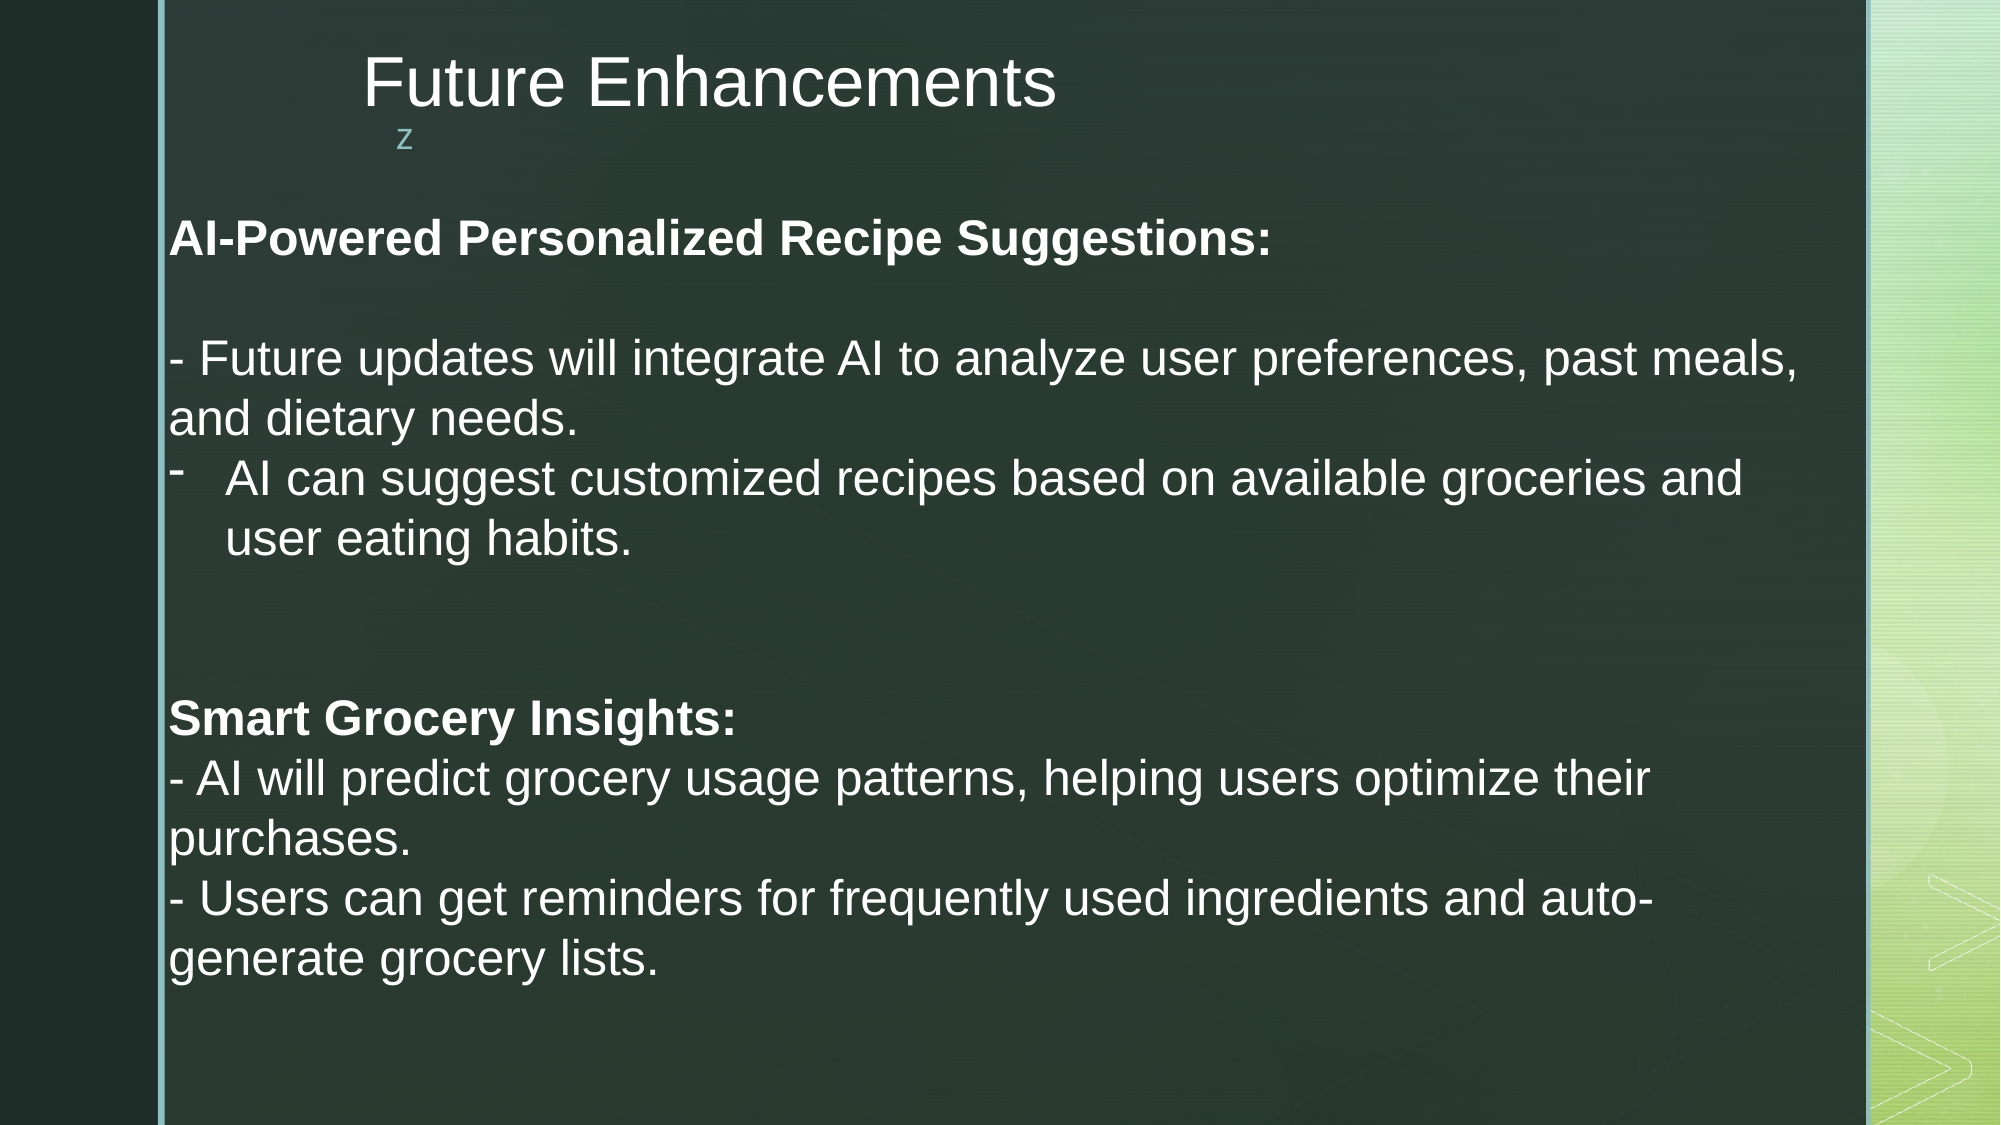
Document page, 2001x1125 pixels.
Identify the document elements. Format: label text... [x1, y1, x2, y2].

picture [1871, 0, 2001, 1125]
title Future Enhancements [347, 37, 1653, 137]
list AI-Powered Personalized Recipe Suggestions: - Future updates will integrate AI to analyze user preferences, past meals, and dietary needs. AI can suggest customized recipes based on available groceries and user eating habits. Smart Grocery Insights: - AI will predict grocery usage patterns, helping users optimize their purchases. - Users can get reminders for frequently used ingredients and auto-generate grocery lists. [153, 137, 1847, 1113]
